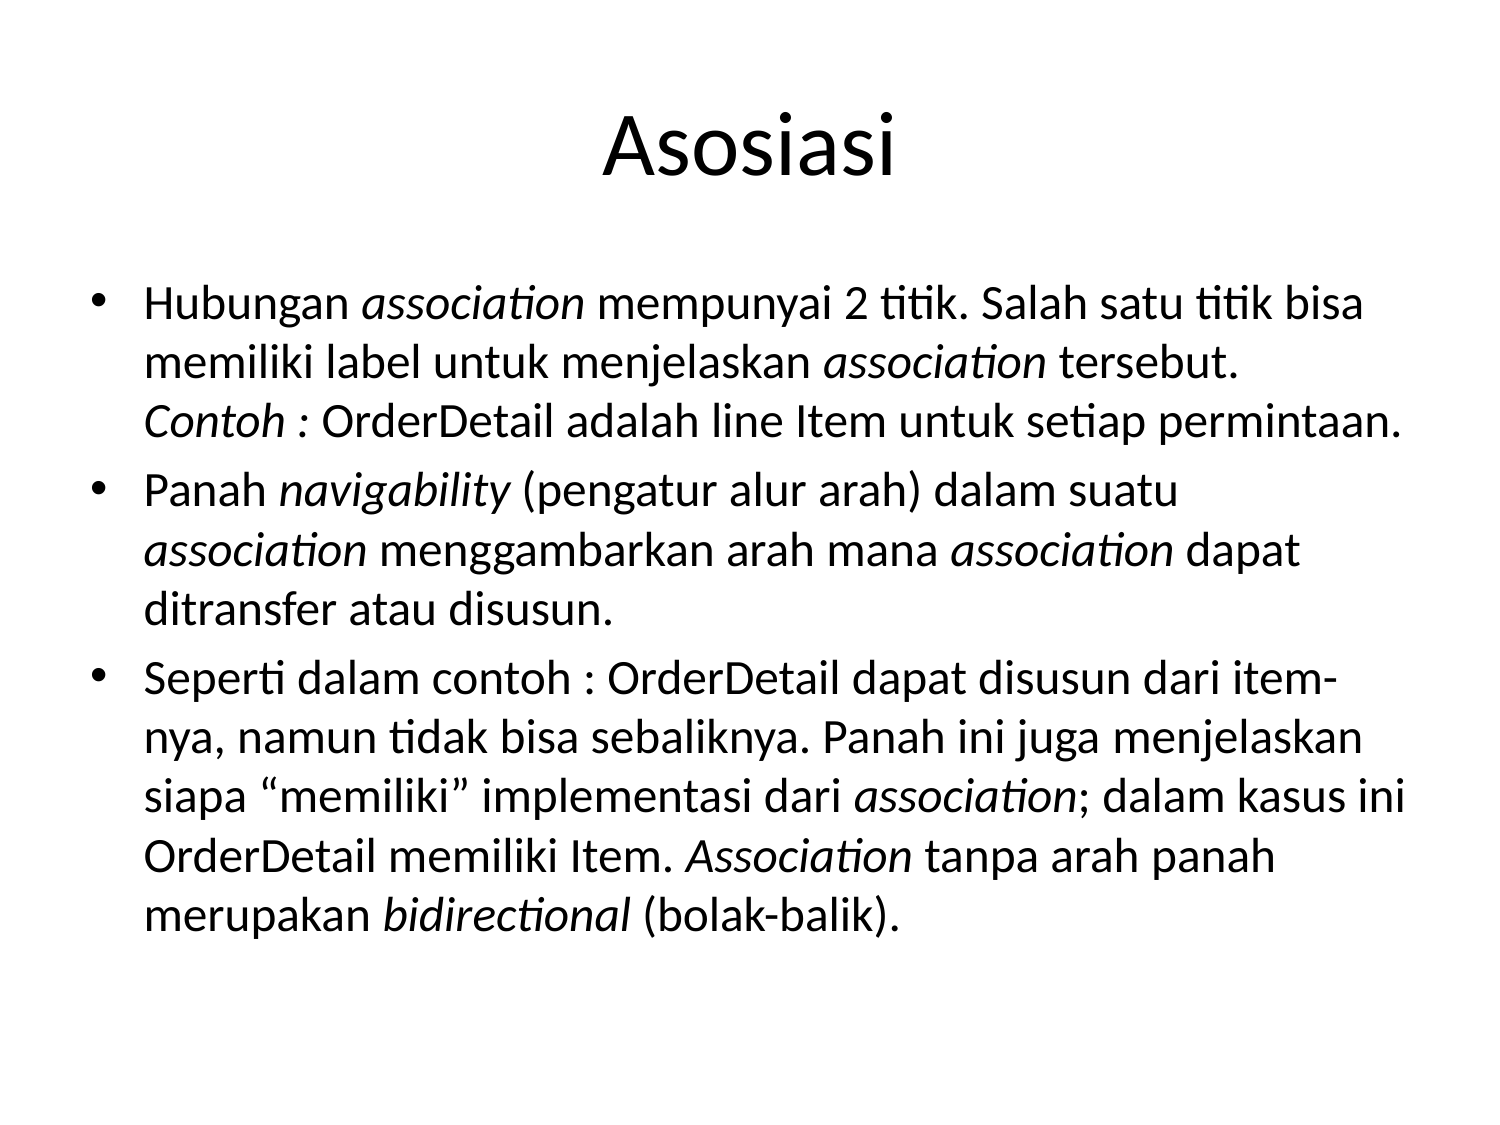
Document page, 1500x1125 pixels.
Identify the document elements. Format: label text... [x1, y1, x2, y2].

title Asosiasi [75, 45, 1425, 233]
list Hubungan association mempunyai 2 titik. Salah satu titik bisa memiliki label untuk menjelaskan association tersebut. Contoh : OrderDetail adalah line Item untuk setiap permintaan. Panah navigability (pengatur alur arah) dalam suatu association menggambarkan arah mana association dapat ditransfer atau disusun. Seperti dalam contoh : OrderDetail dapat disusun dari item-nya, namun tidak bisa sebaliknya. Panah ini juga menjelaskan siapa “memiliki” implementasi dari association; dalam kasus ini OrderDetail memiliki Item. Association tanpa arah panah merupakan bidirectional (bolak-balik). [75, 262, 1425, 1005]
